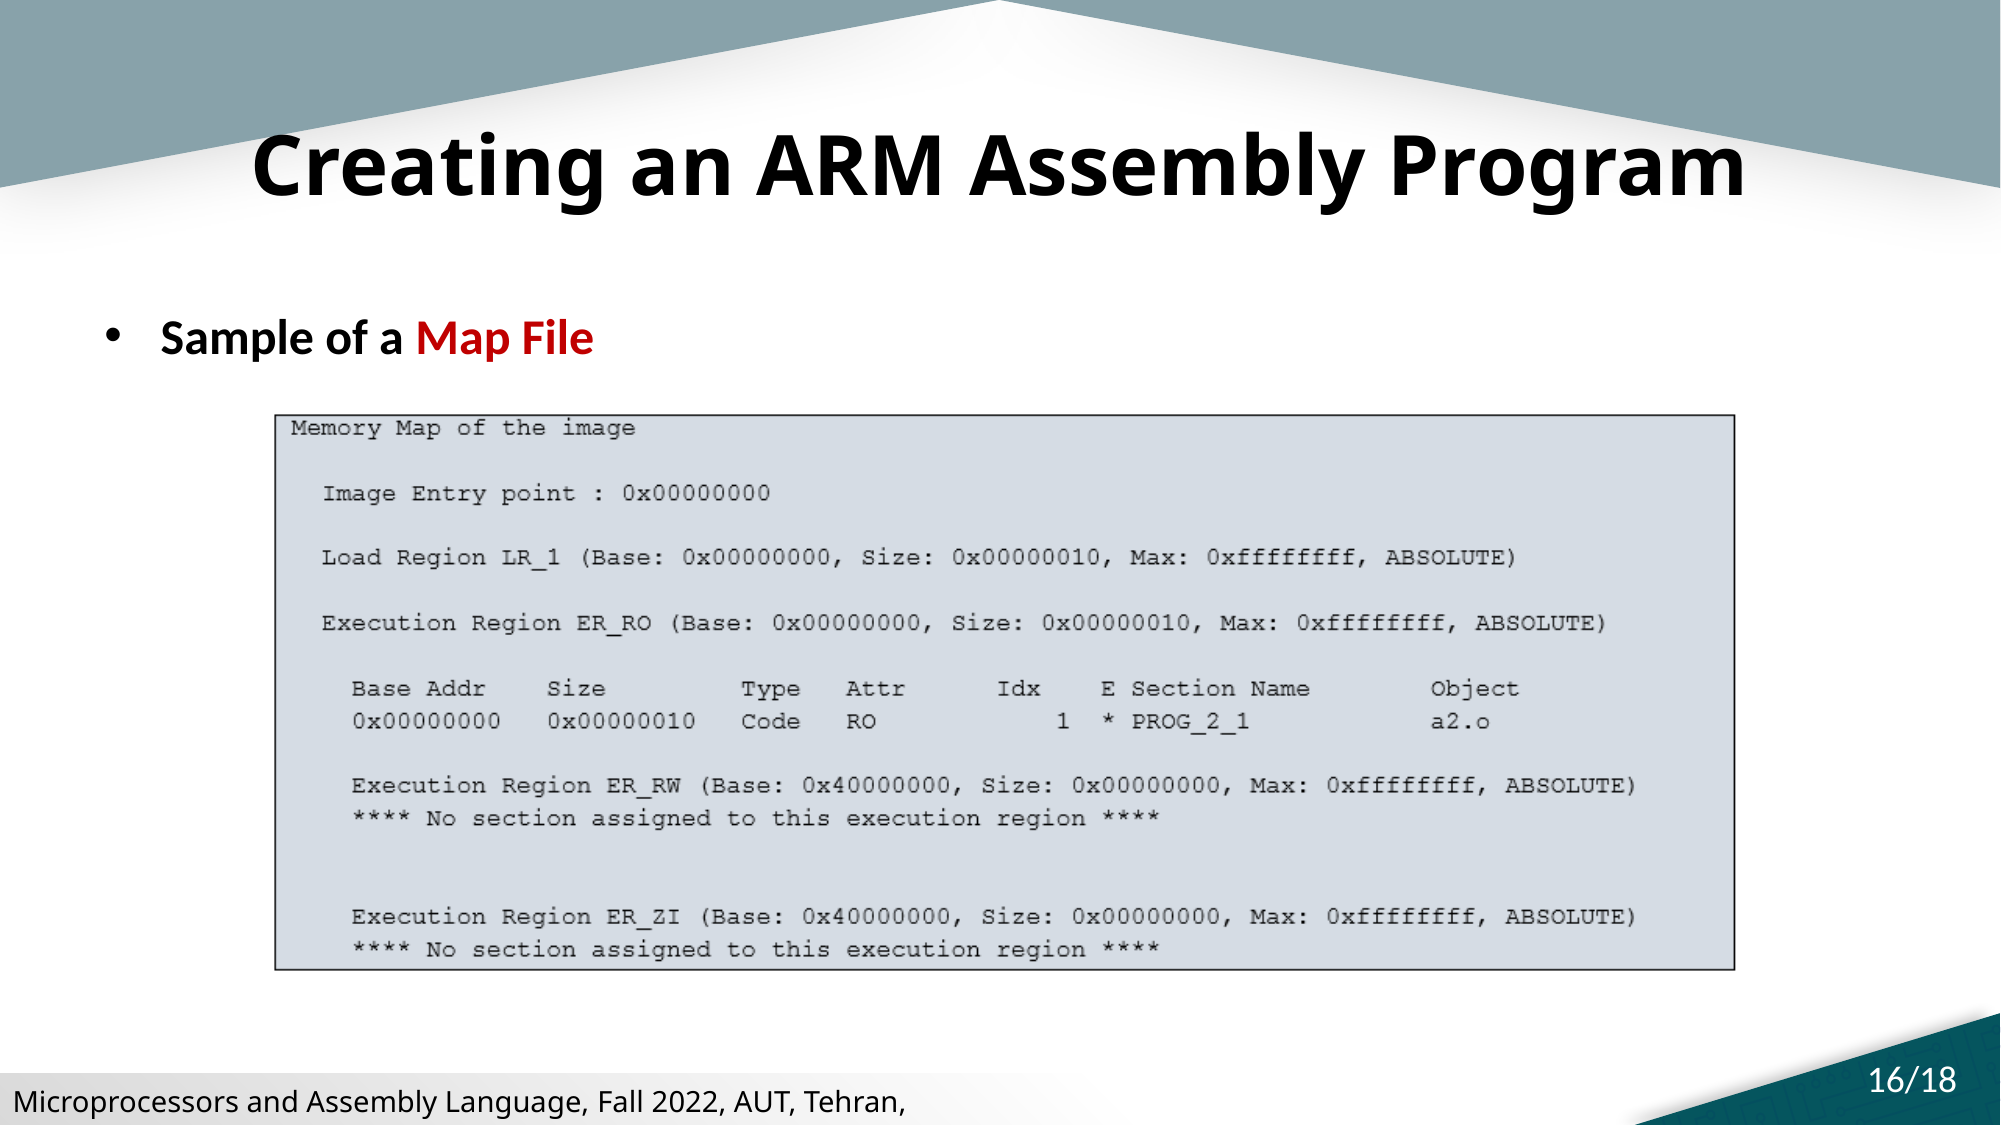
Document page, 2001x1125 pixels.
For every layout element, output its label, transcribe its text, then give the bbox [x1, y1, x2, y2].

picture [270, 410, 1748, 974]
title Creating an ARM Assembly Program [137, 59, 1863, 278]
slide_number 16/18 [1522, 1047, 1973, 1108]
text_box Sample of a Map File [89, 266, 1748, 372]
